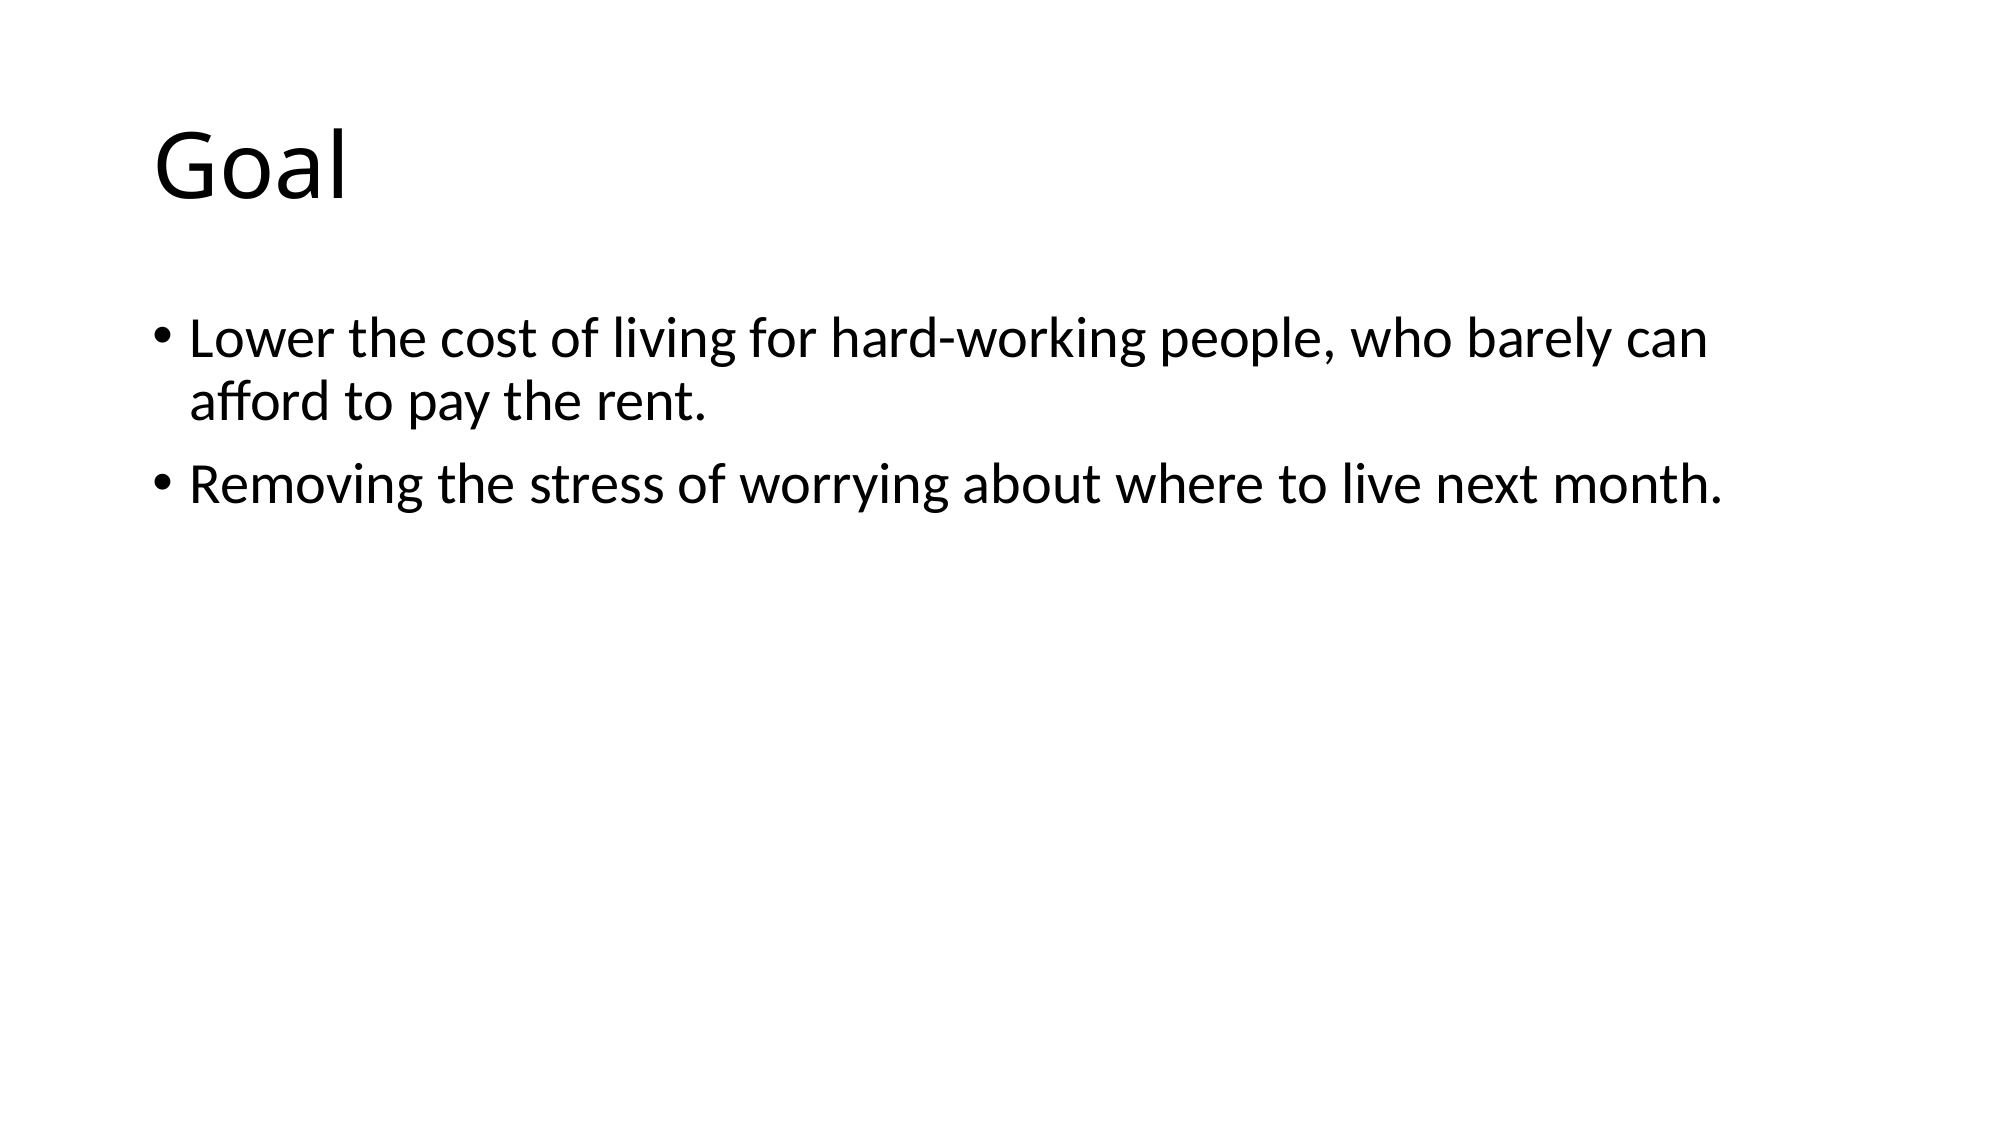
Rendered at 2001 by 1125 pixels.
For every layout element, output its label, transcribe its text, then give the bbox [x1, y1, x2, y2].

title Goal [137, 59, 1863, 278]
list Lower the cost of living for hard-working people, who barely can afford to pay the rent. Removing the stress of worrying about where to live next month. [137, 299, 1863, 1014]
